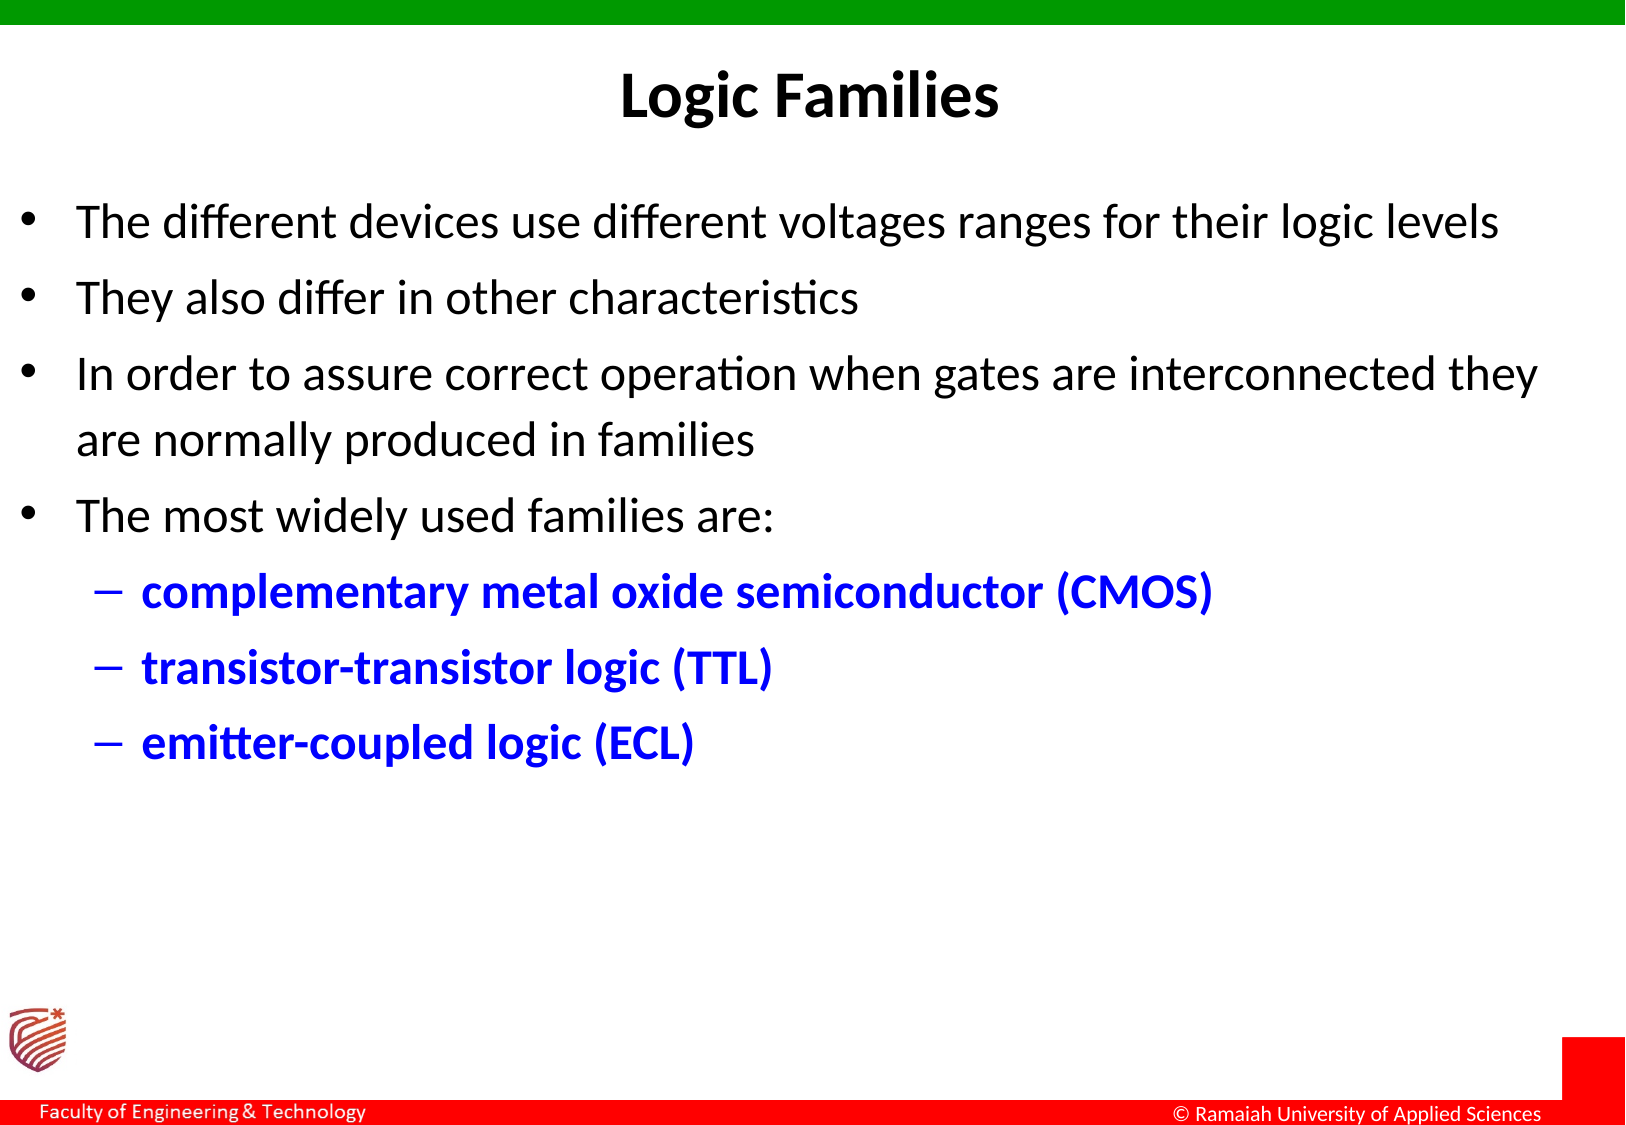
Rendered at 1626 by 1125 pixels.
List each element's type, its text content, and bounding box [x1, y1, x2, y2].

picture [24, 1091, 382, 1125]
text_box Logic Families [122, 43, 1498, 175]
text_box The different devices use different voltages ranges for their logic levels They also differ in other characteristics In order to assure correct operation when gates are interconnected they are normally produced in families The most widely used families are: complementary metal oxide semiconductor (CMOS) transistor-transistor logic (TTL) emitter-coupled logic (ECL) [4, 175, 1625, 932]
picture [1, 993, 77, 1077]
